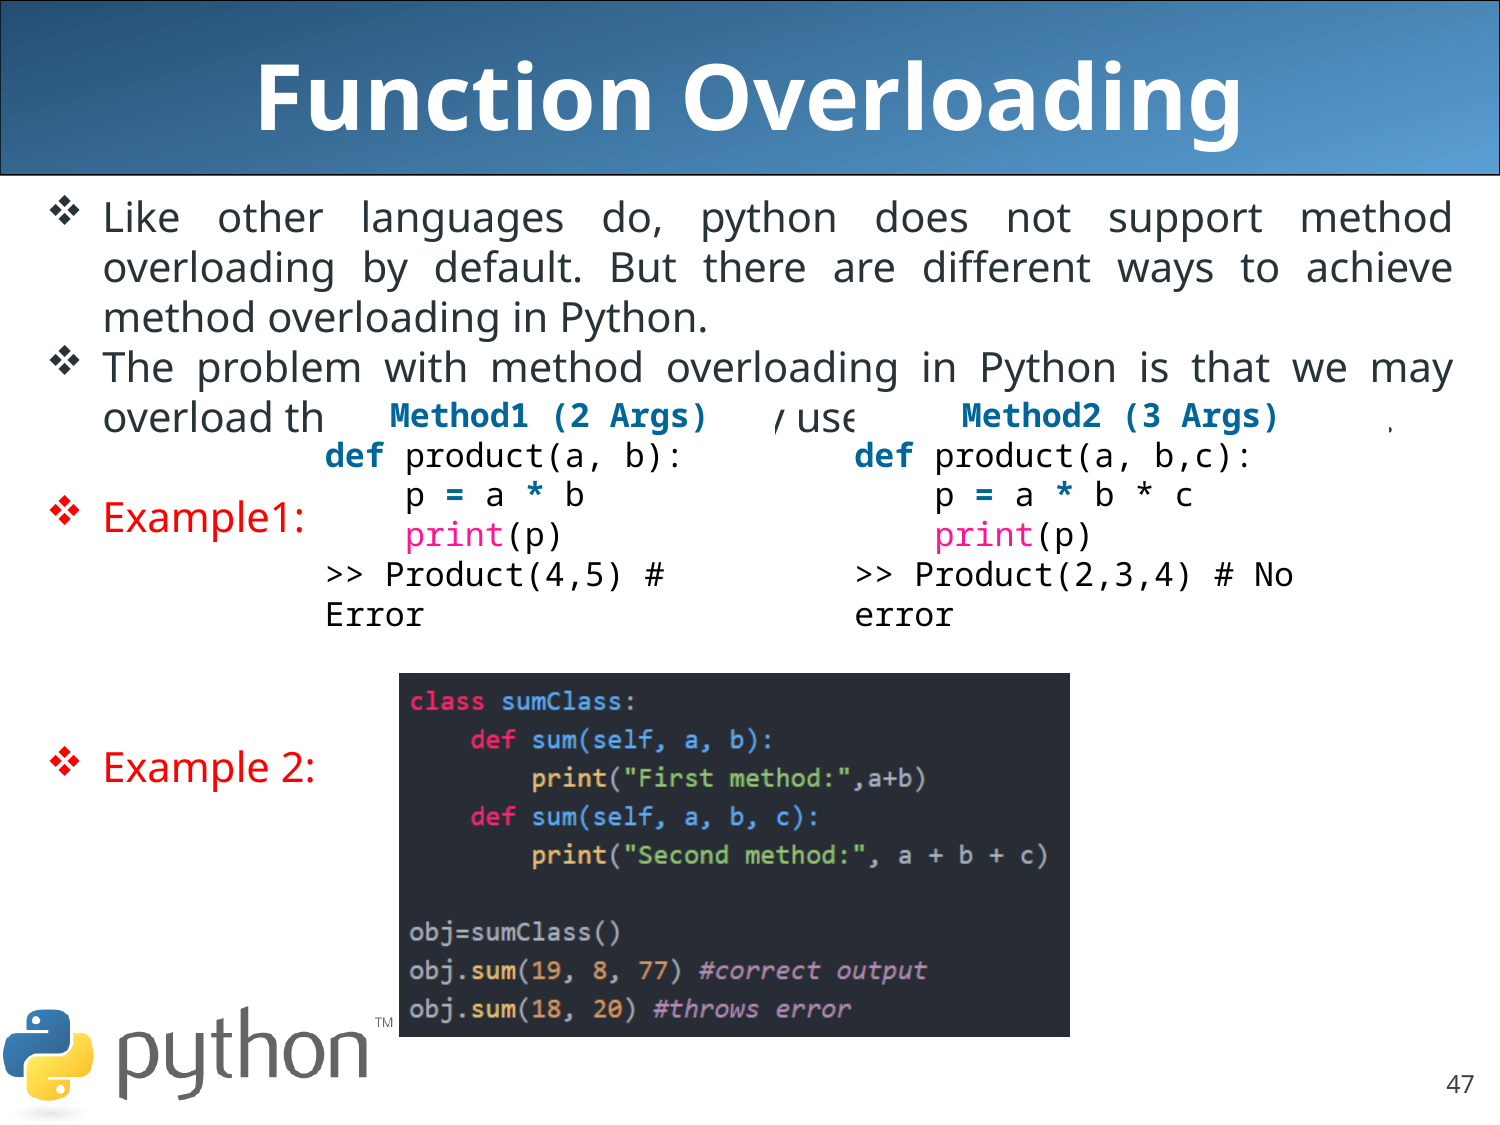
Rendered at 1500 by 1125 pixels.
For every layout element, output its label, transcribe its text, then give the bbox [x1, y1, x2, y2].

text_box Method1 (2 Args) def product(a, b): p = a * b print(p) >> Product(4,5) # Error [324, 393, 775, 634]
text_box Method2 (3 Args) def product(a, b,c): p = a * b * c print(p) >> Product(2,3,4) # No error [854, 393, 1390, 634]
picture [0, 673, 1070, 1123]
text_box Like other languages do, python does not support method overloading by default. But there are different ways to achieve method overloading in Python. The problem with method overloading in Python is that we may overload the methods but can only use the latest defined method. Example1: Example 2: [31, 183, 1469, 849]
title Function Overloading [75, 0, 1425, 183]
